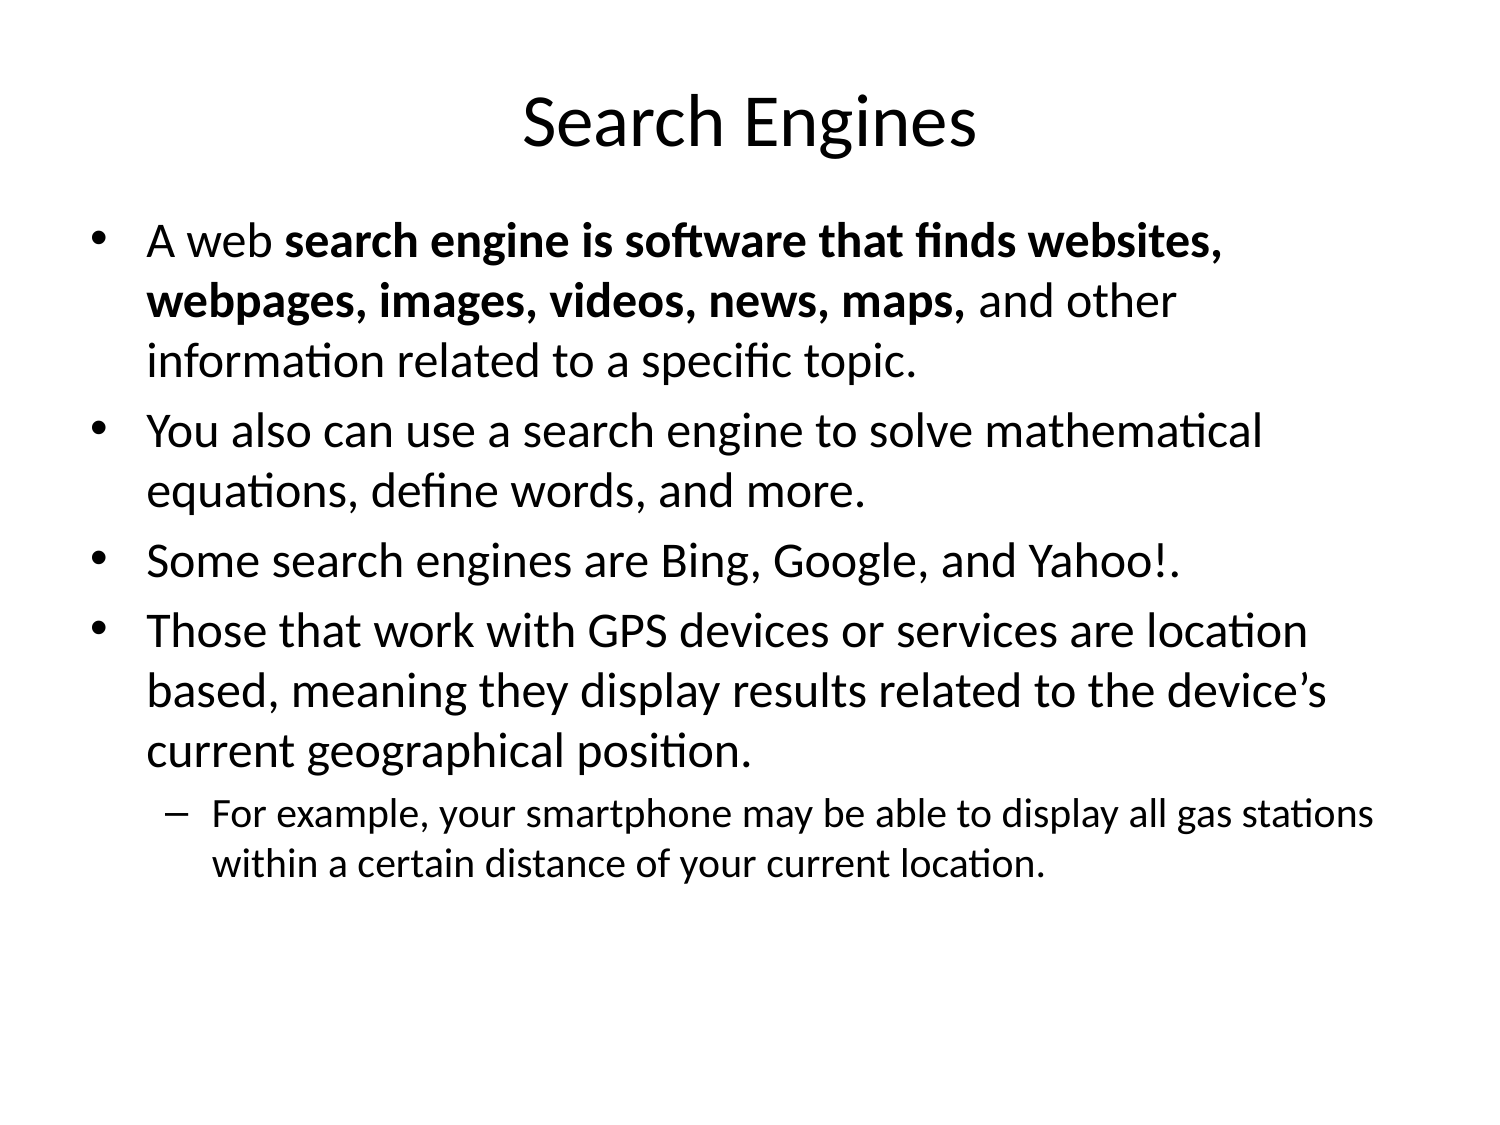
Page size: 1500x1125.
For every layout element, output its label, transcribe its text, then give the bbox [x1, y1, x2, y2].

title Search Engines [75, 45, 1425, 188]
list A web search engine is software that finds websites, webpages, images, videos, news, maps, and other information related to a specific topic. You also can use a search engine to solve mathematical equations, define words, and more. Some search engines are Bing, Google, and Yahoo!. Those that work with GPS devices or services are location based, meaning they display results related to the device’s current geographical position. For example, your smartphone may be able to display all gas stations within a certain distance of your current location. [75, 200, 1425, 1005]
